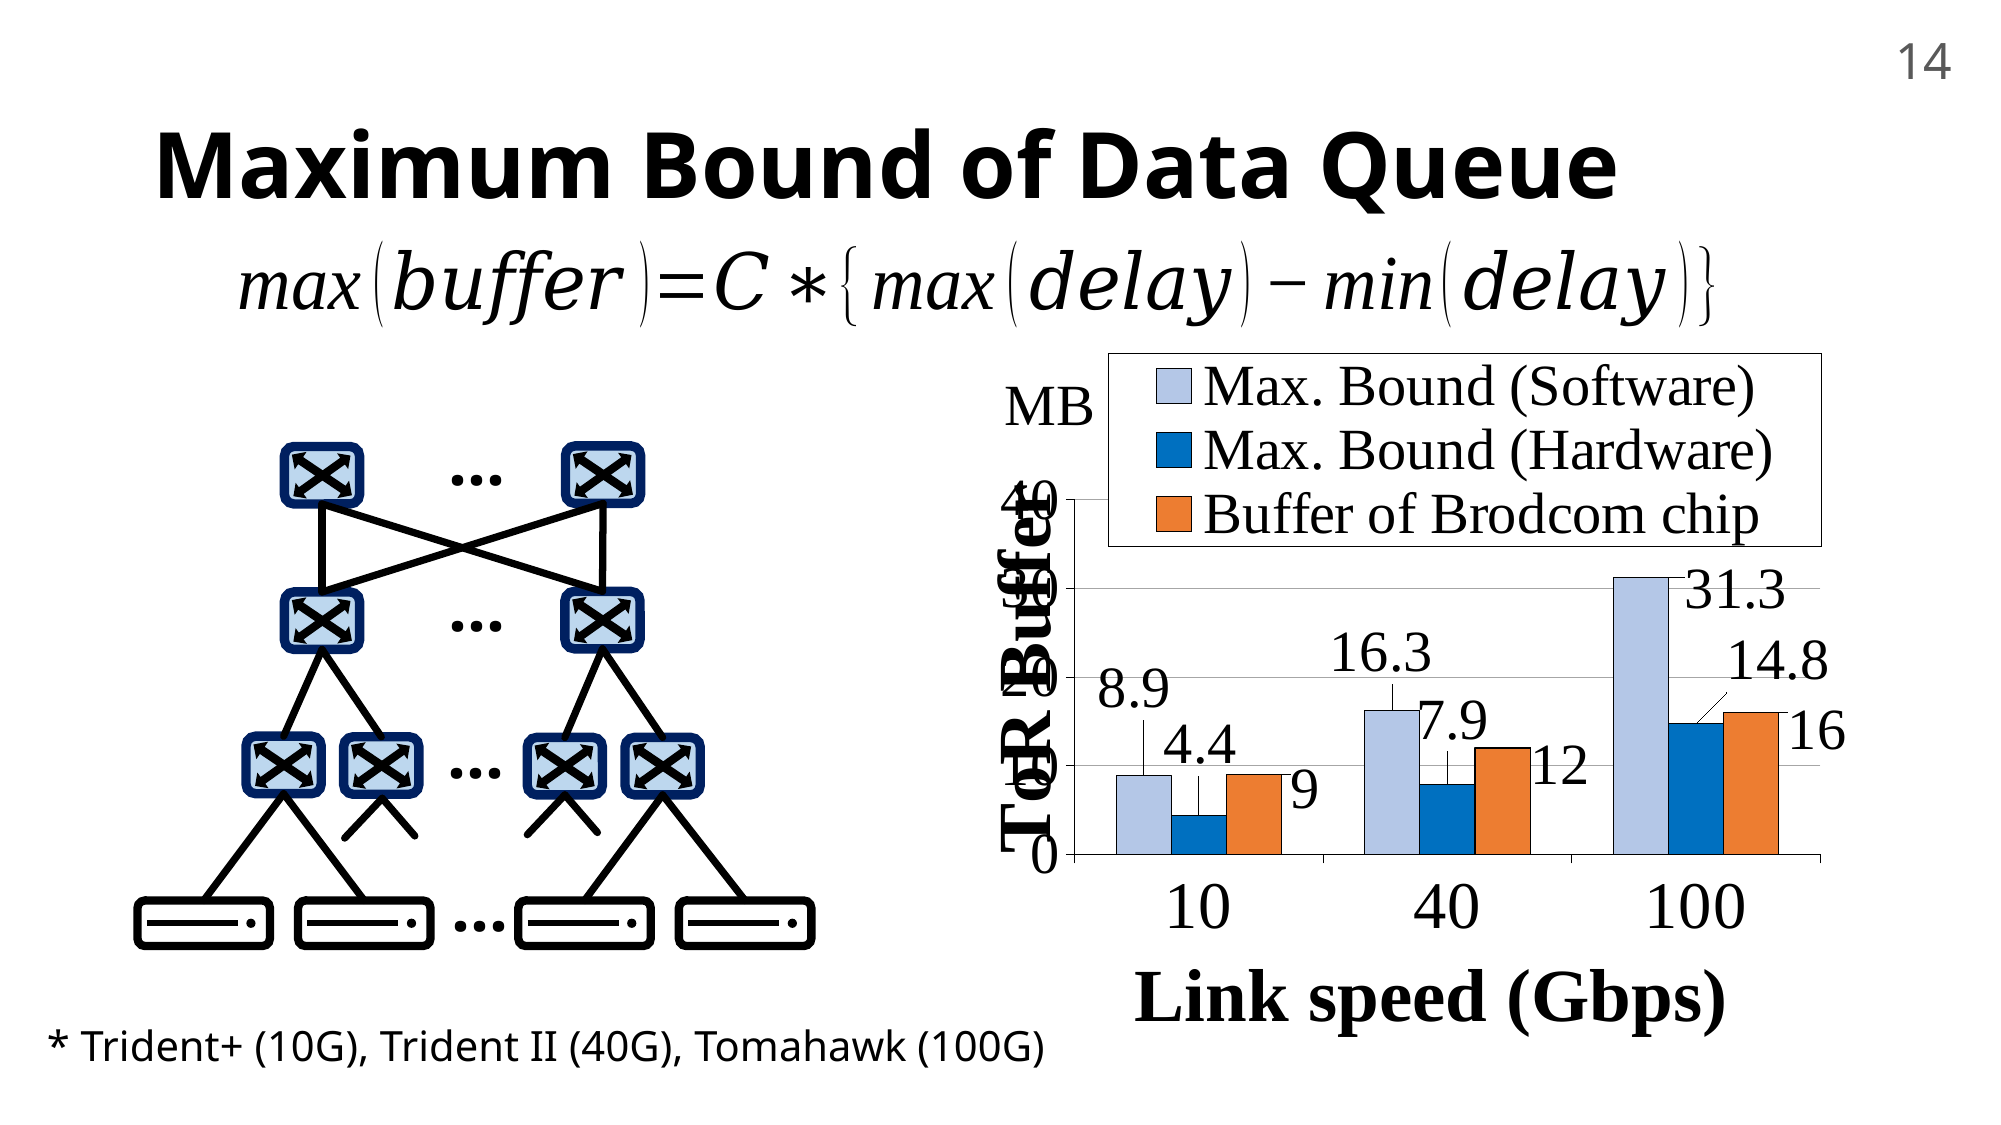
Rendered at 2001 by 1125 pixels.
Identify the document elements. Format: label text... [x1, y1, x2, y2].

chart [827, 351, 1902, 1058]
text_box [137, 410, 812, 954]
text_box 14 [1862, 21, 1986, 97]
title Maximum Bound of Data Queue [137, 59, 1863, 278]
text_box * Trident+ (10G), Trident II (40G), Tomahawk (100G) [32, 1012, 1061, 1078]
